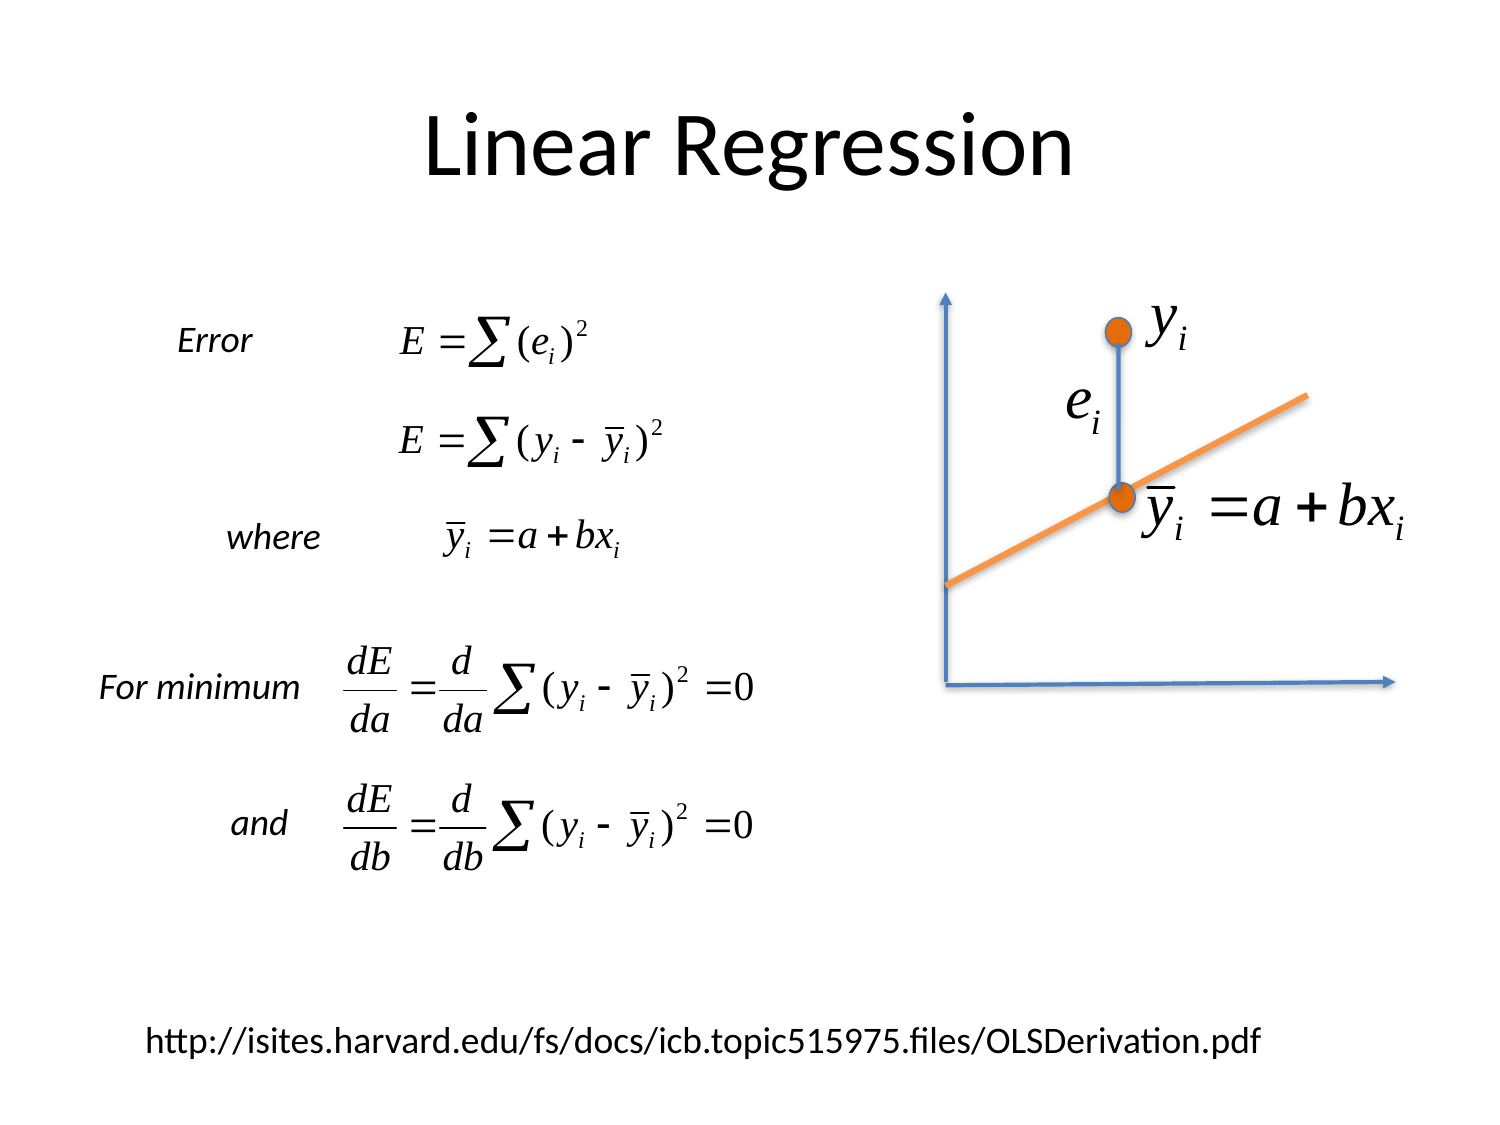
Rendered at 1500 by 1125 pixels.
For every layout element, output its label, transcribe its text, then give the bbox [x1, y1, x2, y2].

title Linear Regression [75, 45, 1425, 233]
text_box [392, 309, 595, 379]
text_box where [211, 504, 336, 564]
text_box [945, 273, 1417, 686]
text_box Error [162, 307, 268, 368]
text_box and [215, 790, 304, 851]
text_box For minimum [84, 654, 316, 715]
text_box http://isites.harvard.edu/fs/docs/icb.topic515975.files/OLSDerivation.pdf [130, 1008, 1396, 1068]
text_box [336, 635, 762, 743]
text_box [435, 506, 629, 570]
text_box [391, 408, 673, 478]
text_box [336, 773, 762, 880]
